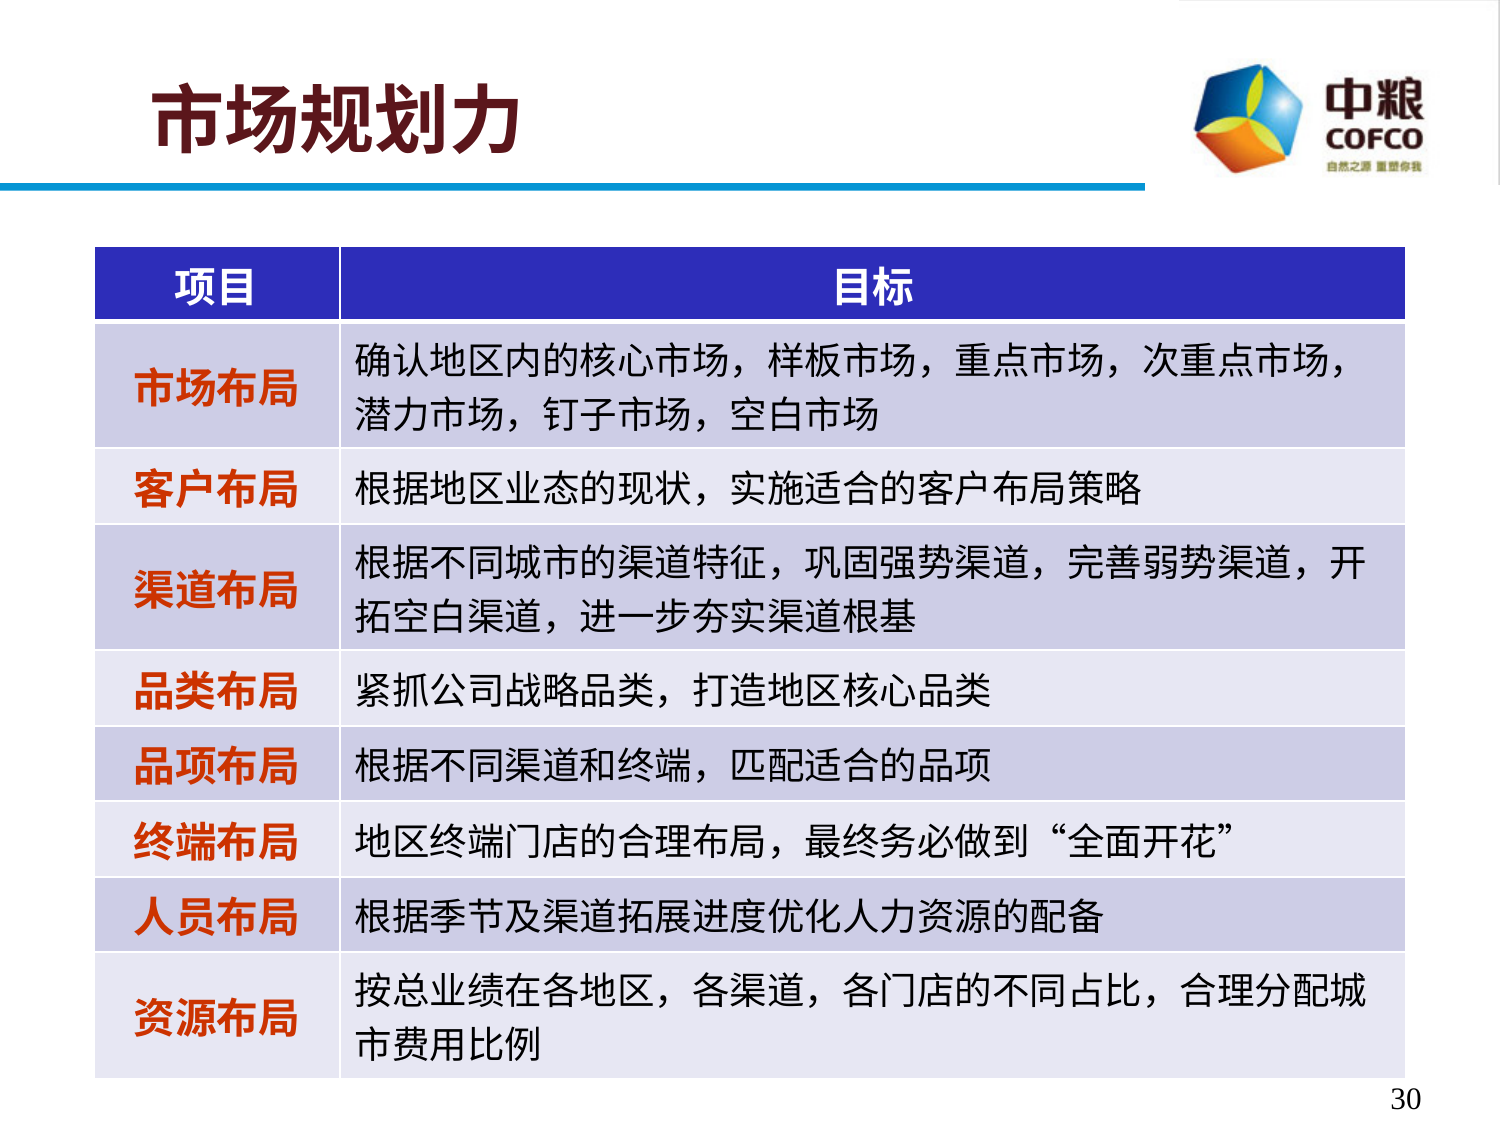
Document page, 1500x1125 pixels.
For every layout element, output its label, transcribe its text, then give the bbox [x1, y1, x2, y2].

table_cell 根据地区业态的现状，实施适合的客户布局策略 [341, 449, 1405, 523]
table_cell 品项布局 [95, 727, 339, 800]
table_cell 渠道布局 [95, 525, 339, 649]
table_header 项目 [95, 247, 339, 319]
table_cell 按总业绩在各地区，各渠道，各门店的不同占比，合理分配城市费用比例 [341, 953, 1405, 1078]
table_cell 地区终端门店的合理布局，最终务必做到“全面开花” [341, 802, 1405, 876]
table_cell 根据季节及渠道拓展进度优化人力资源的配备 [341, 878, 1405, 951]
table_cell 紧抓公司战略品类，打造地区核心品类 [341, 651, 1405, 725]
table_cell 客户布局 [95, 449, 339, 523]
table_cell 终端布局 [95, 802, 339, 876]
table_cell 市场布局 [95, 324, 339, 447]
table_cell 品类布局 [95, 651, 339, 725]
table_cell 人员布局 [95, 878, 339, 951]
table_header 目标 [341, 247, 1405, 319]
table_cell 资源布局 [95, 953, 339, 1078]
table_cell 根据不同渠道和终端，匹配适合的品项 [341, 727, 1405, 800]
title 市场规划力 [137, 59, 1223, 176]
table_cell 根据不同城市的渠道特征，巩固强势渠道，完善弱势渠道，开拓空白渠道，进一步夯实渠道根基 [341, 525, 1405, 649]
picture [1179, 0, 1500, 185]
table_cell 确认地区内的核心市场，样板市场，重点市场，次重点市场，潜力市场，钉子市场，空白市场 [341, 324, 1405, 447]
